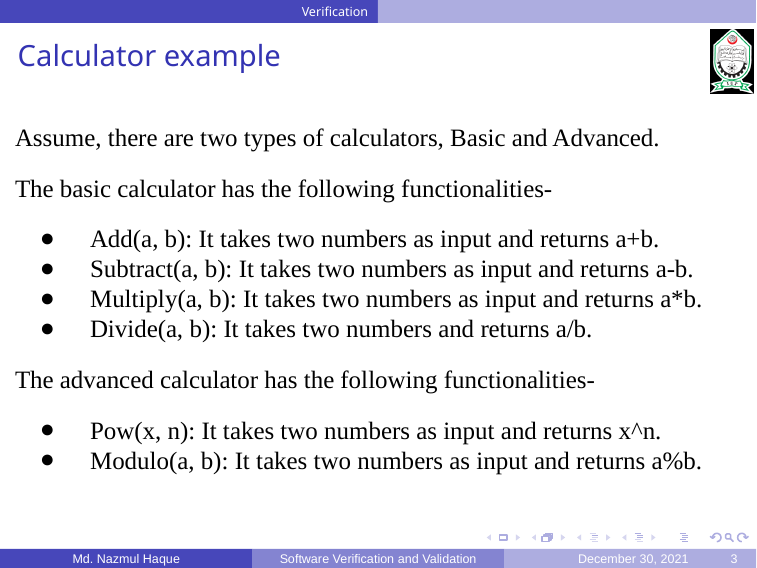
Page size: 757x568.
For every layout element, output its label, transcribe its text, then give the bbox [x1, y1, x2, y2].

text_box Verification [0, 0, 377, 23]
text_box Calculator example [15, 27, 740, 102]
picture [740, 29, 754, 94]
text_box Assume, there are two types of calculators, Basic and Advanced. The basic calculator has the following functionalities- Add(a, b): It takes two numbers as input and returns a+b. Subtract(a, b): It takes two numbers as input and returns a-b. Multiply(a, b): It takes two numbers as input and returns a*b. Divide(a, b): It takes two numbers and returns a/b. The advanced calculator has the following functionalities- Pow(x, n): It takes two numbers as input and returns x^n. Modulo(a, b): It takes two numbers as input and returns a%b. [0, 106, 747, 533]
text_box [377, 0, 756, 23]
